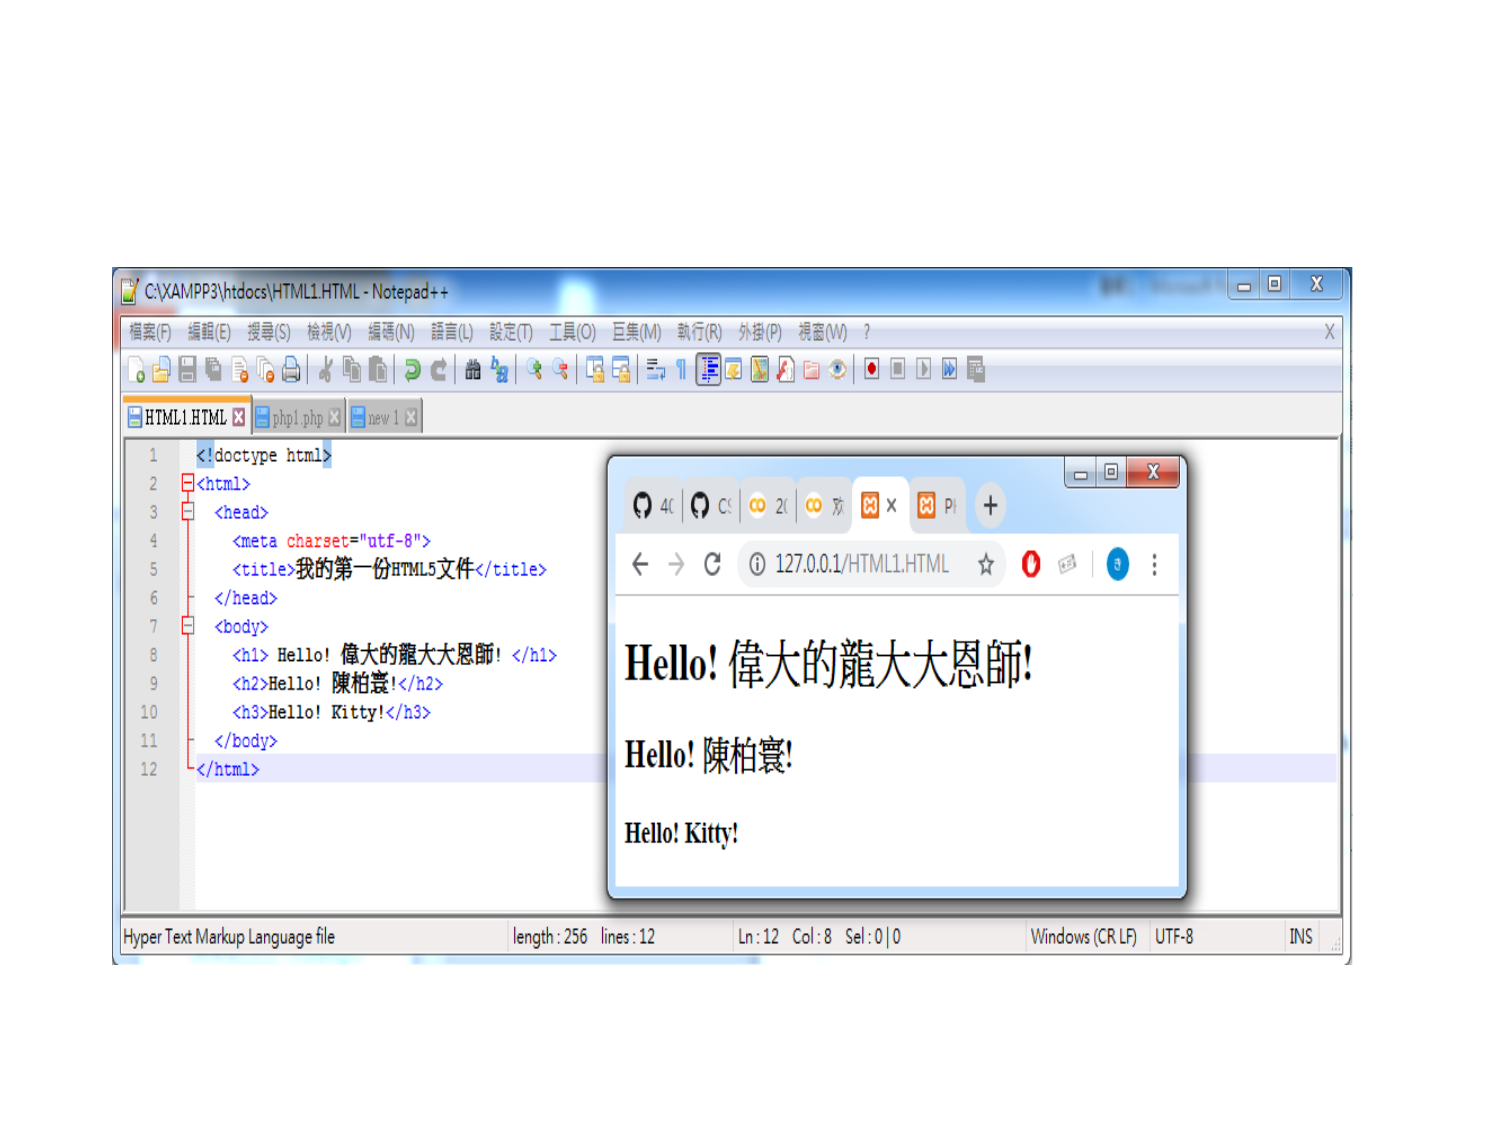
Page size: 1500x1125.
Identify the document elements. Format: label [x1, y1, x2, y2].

picture [111, 266, 1353, 965]
